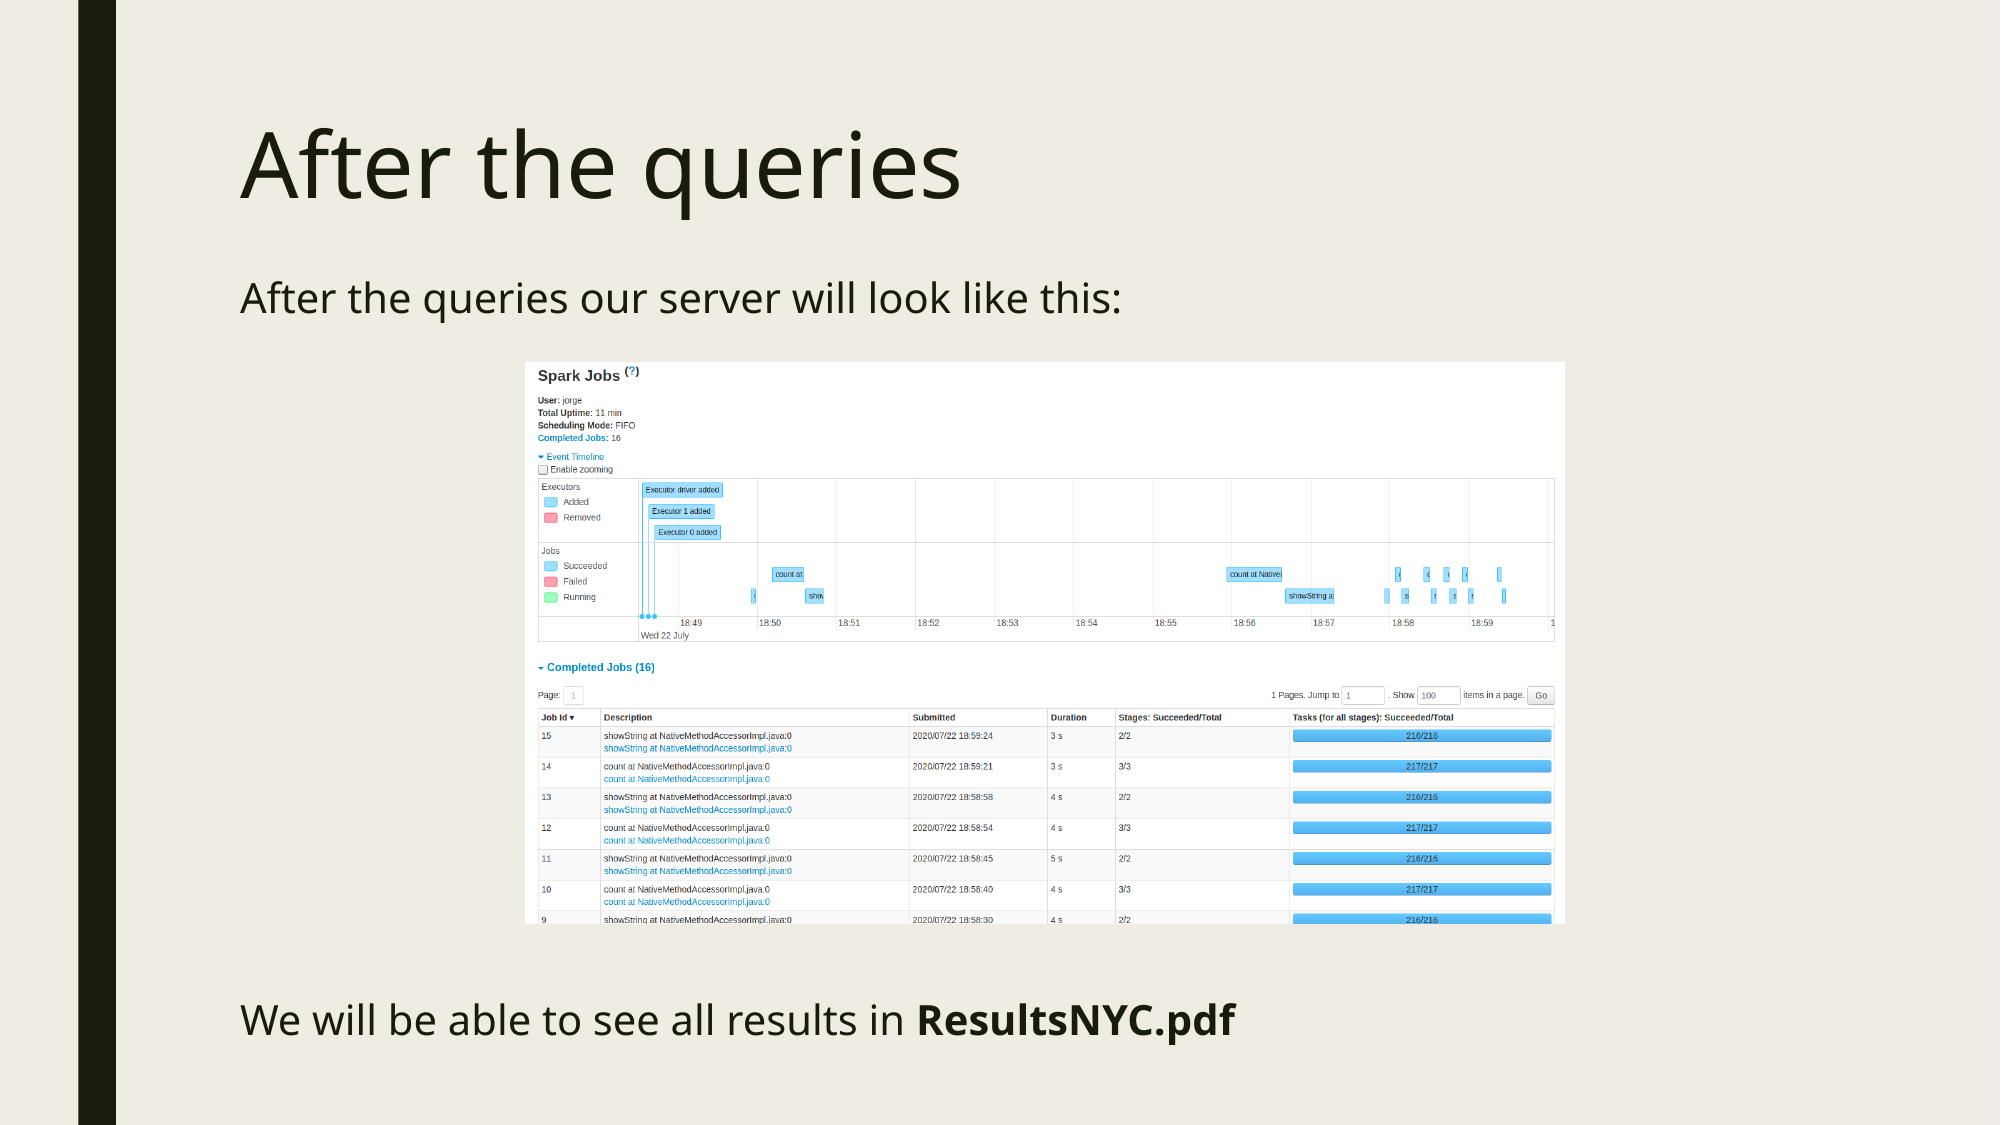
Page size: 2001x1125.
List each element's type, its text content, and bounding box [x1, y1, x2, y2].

list After the queries our server will look like this: We will be able to see all results in ResultsNYC.pdf [225, 268, 1800, 1083]
title After the queries [225, 112, 1800, 268]
picture [524, 362, 1565, 925]
